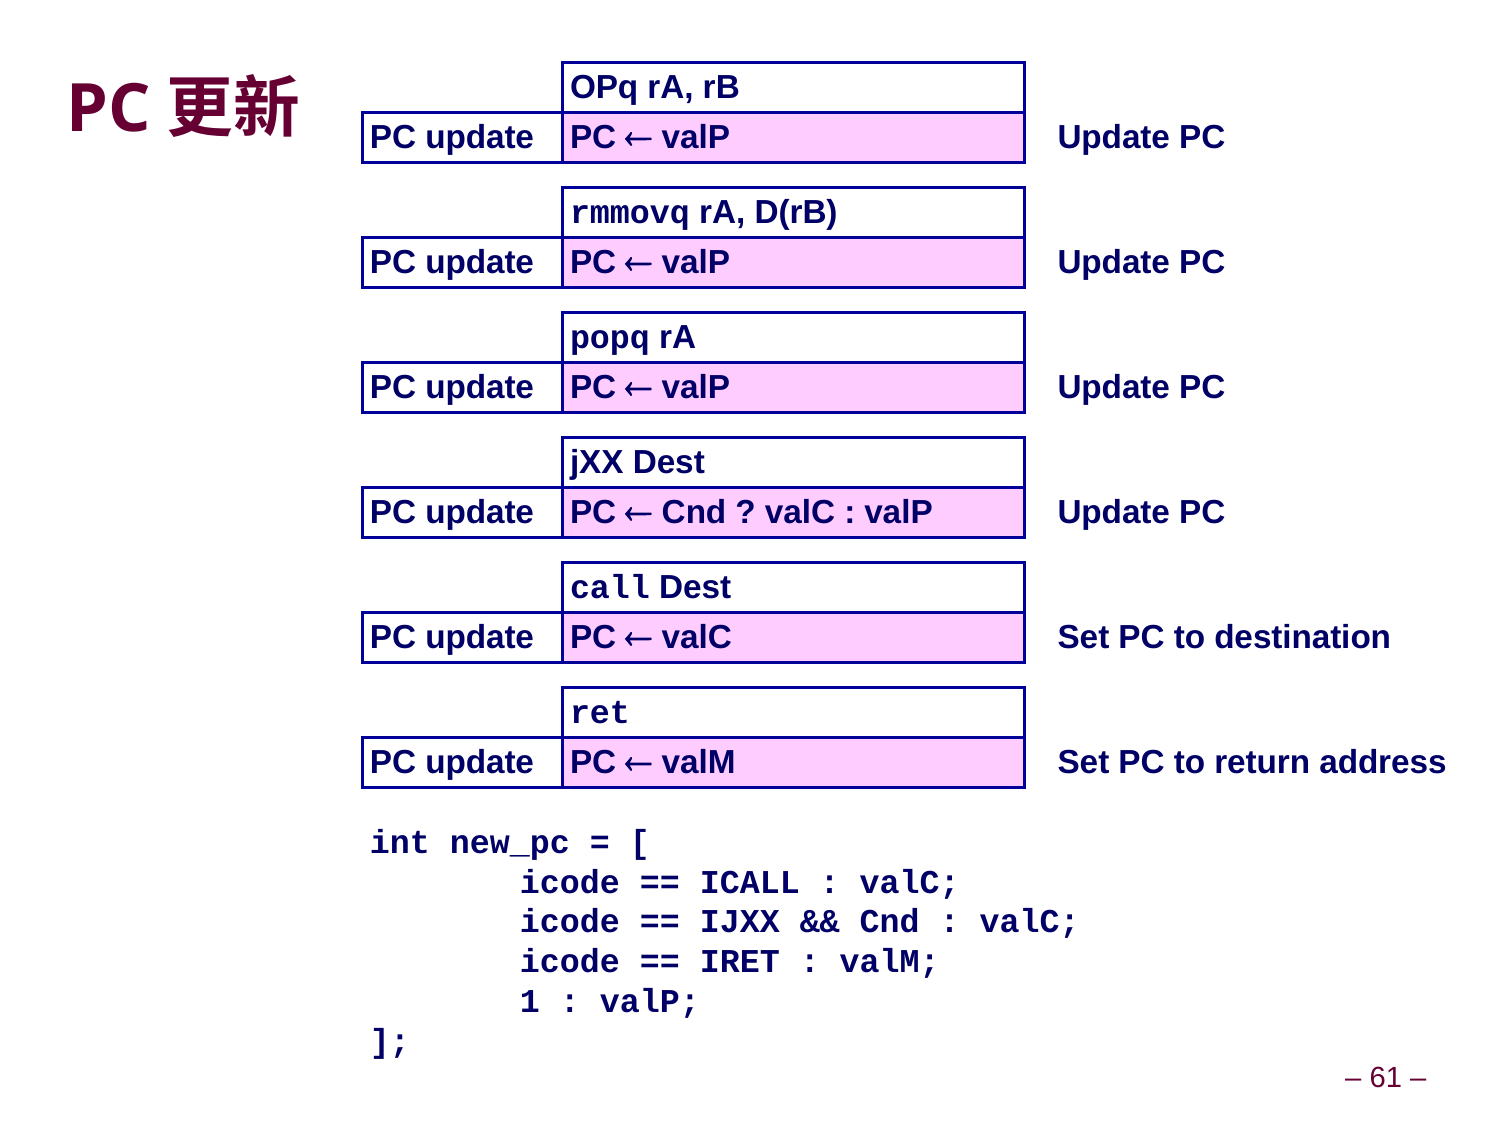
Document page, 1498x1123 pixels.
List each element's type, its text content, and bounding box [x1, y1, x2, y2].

text_box int new_pc = [ icode == ICALL : valC; icode == IJXX && Cnd : valC; icode == IRET : valM; 1 : valP; ]; [362, 812, 1238, 1067]
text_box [362, 62, 1498, 788]
title PC更新 [66, 40, 1436, 169]
